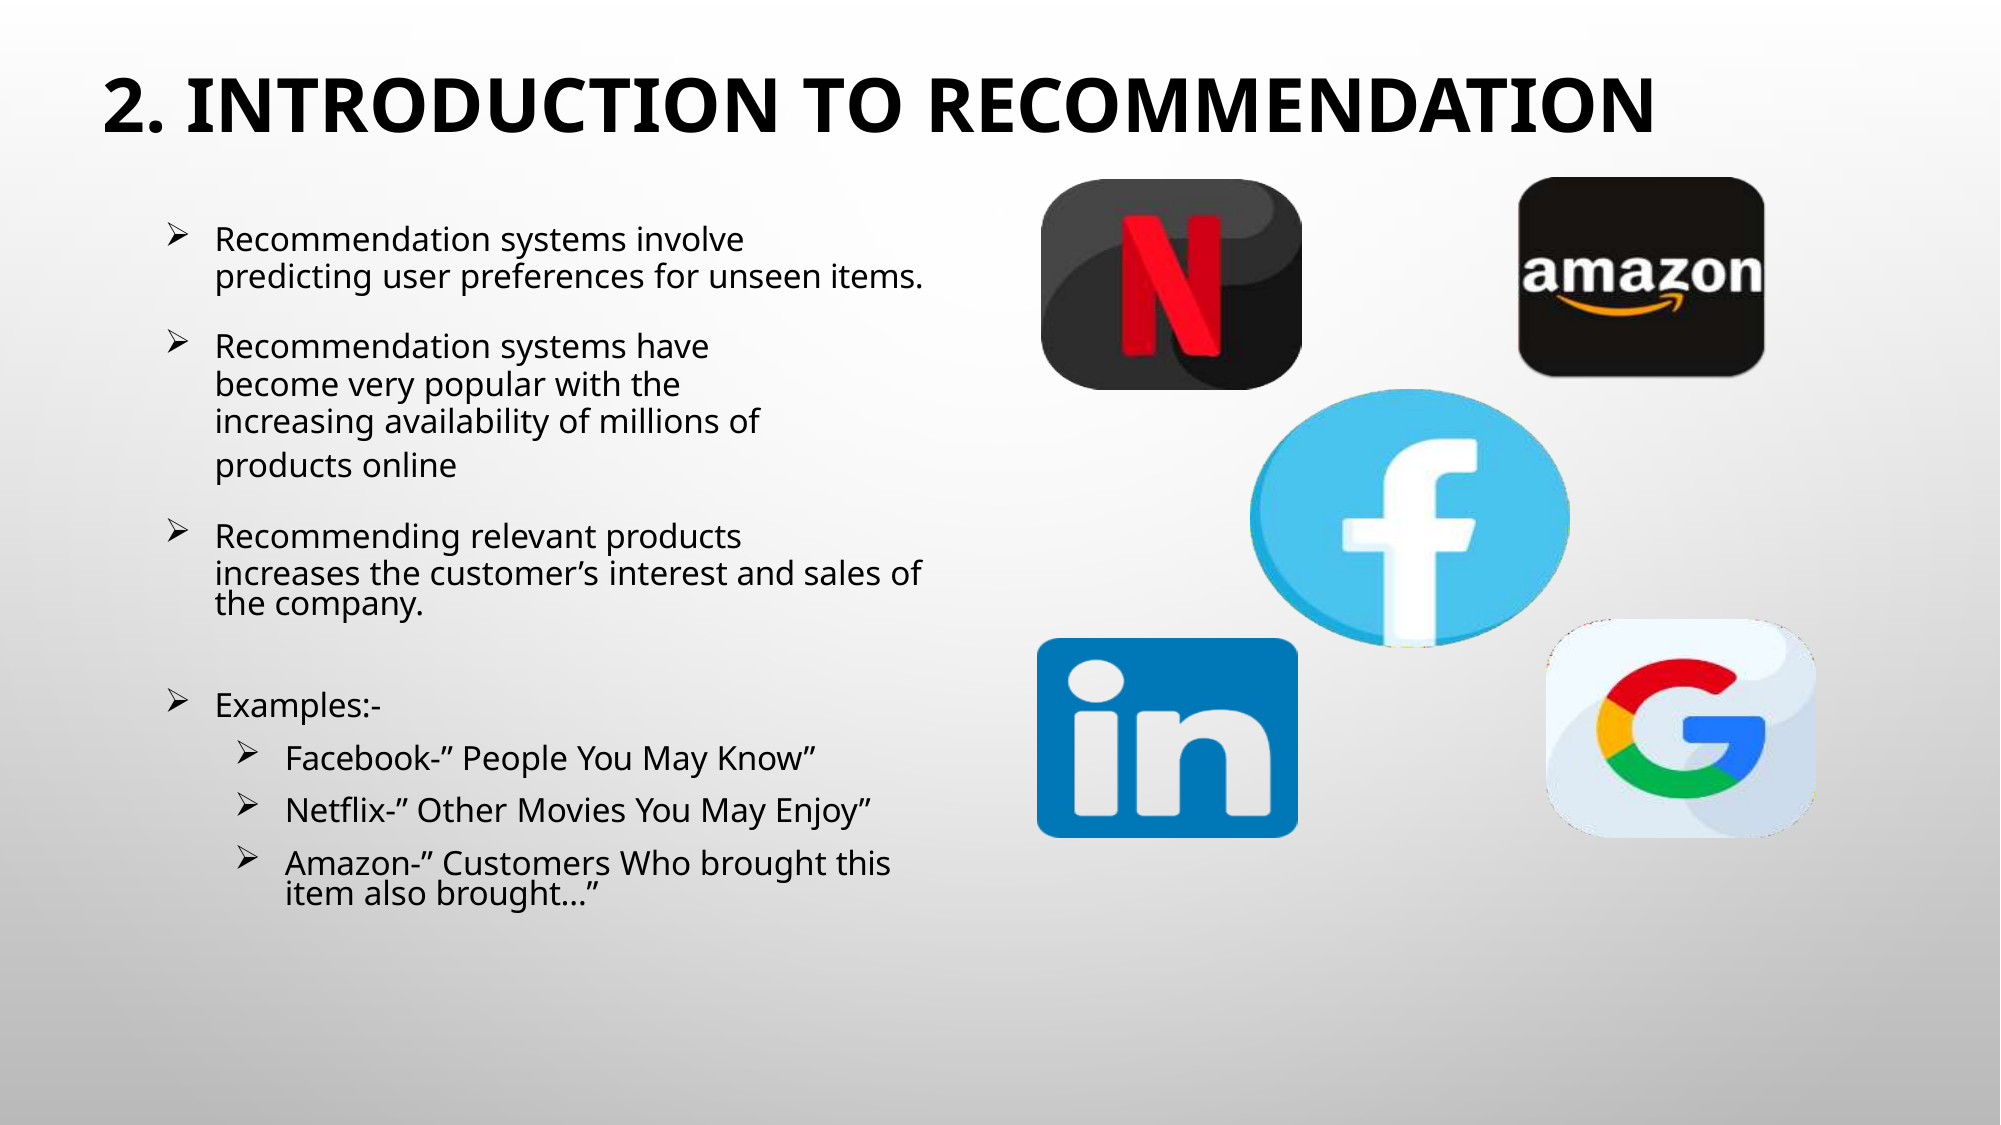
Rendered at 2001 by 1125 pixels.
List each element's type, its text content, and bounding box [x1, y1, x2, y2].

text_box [1037, 177, 1816, 838]
picture [0, 0, 2000, 1125]
text_box Recommendation systems involve predicting user preferences for unseen items. Recommendation systems have become very popular with the increasing availability of millions of products online Recommending relevant products increases the customer’s interest and sales of the company. Examples:- Facebook-” People You May Know” Netflix-” Other Movies You May Enjoy” Amazon-” Customers Who brought this item also brought…” [162, 212, 1000, 911]
title 2. Introduction To Recommendation [99, 5, 1838, 196]
